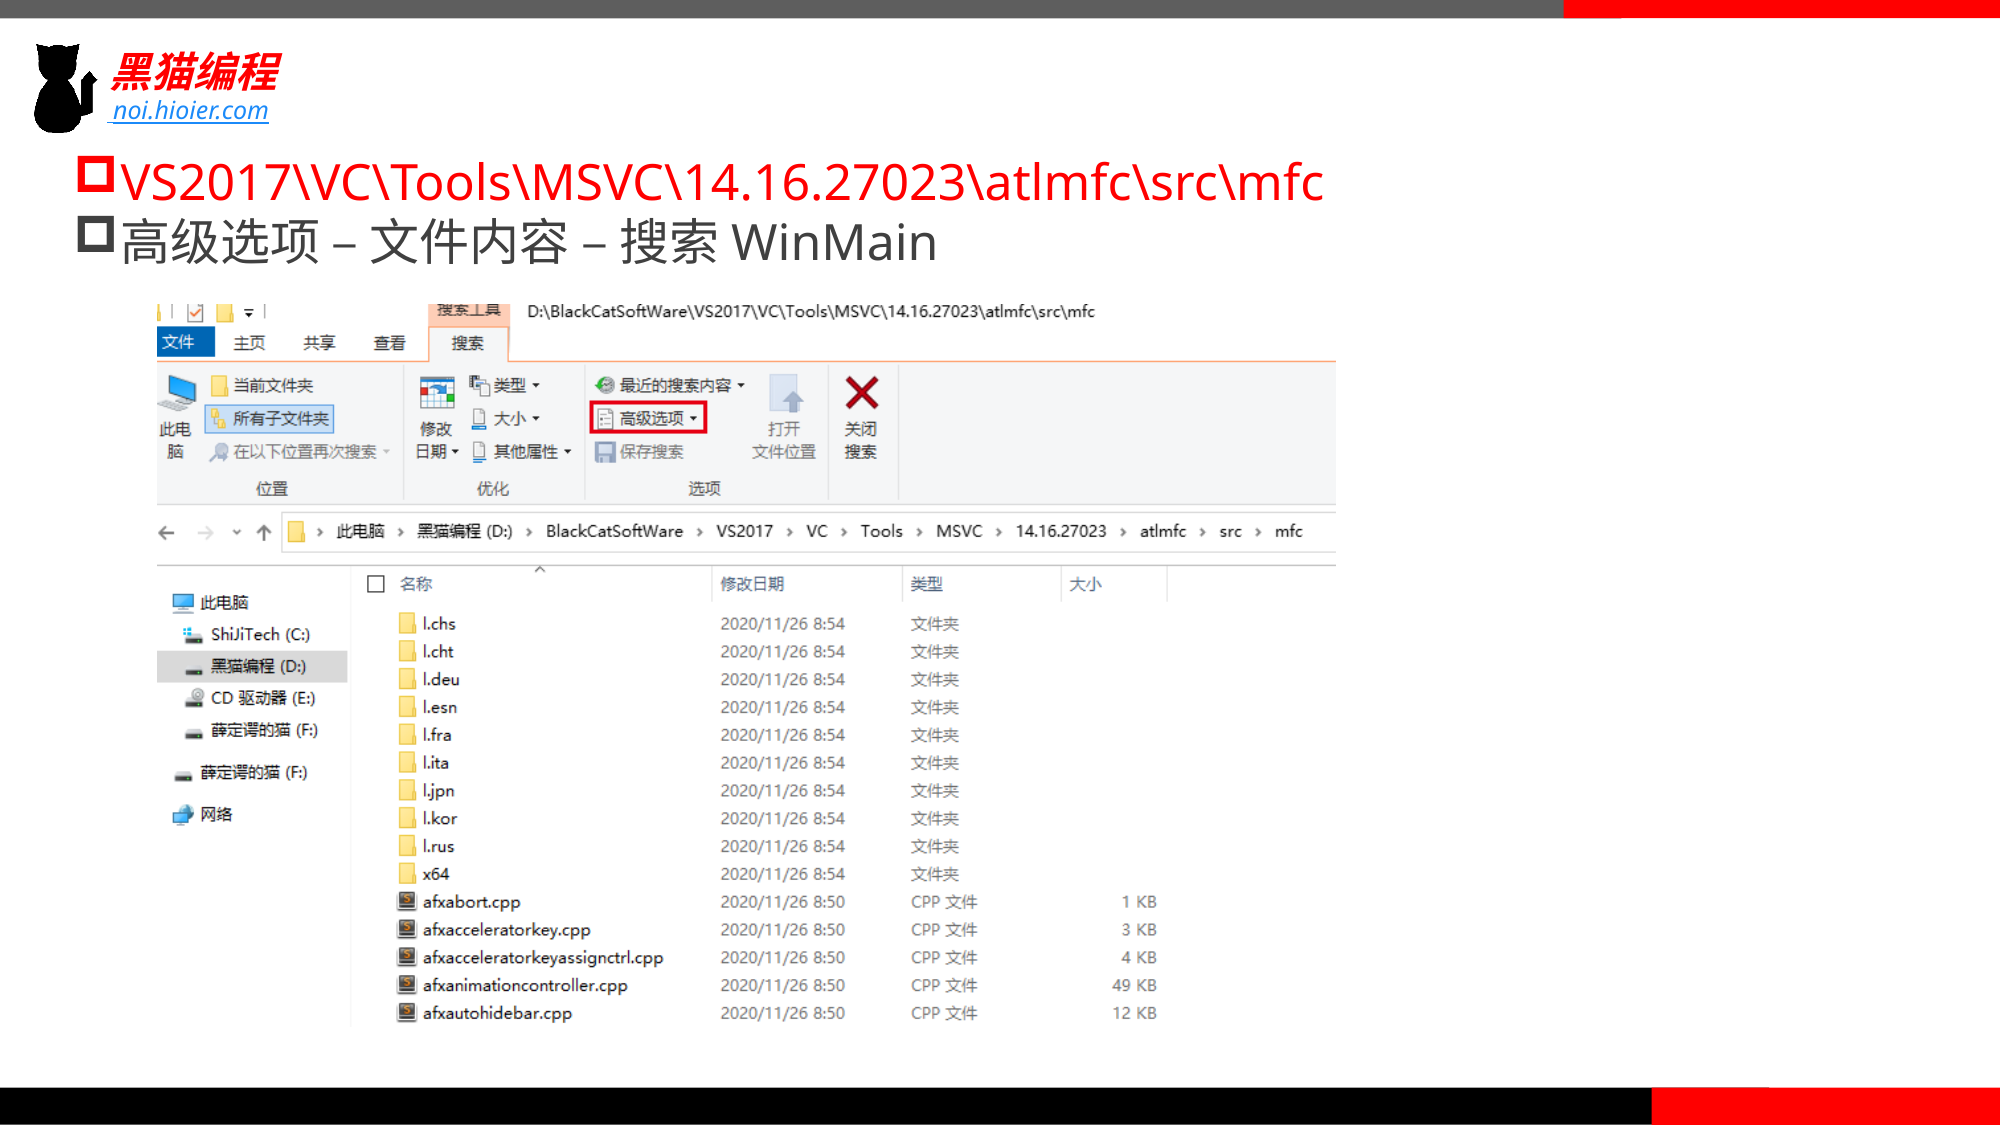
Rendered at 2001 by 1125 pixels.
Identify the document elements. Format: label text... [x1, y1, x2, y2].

picture [157, 304, 1336, 1027]
text_box VS2017\VC\Tools\MSVC\14.16.27023\atlmfc\src\mfc 高级选项 – 文件内容 – 搜索WinMain [58, 142, 1340, 278]
picture [21, 44, 110, 133]
